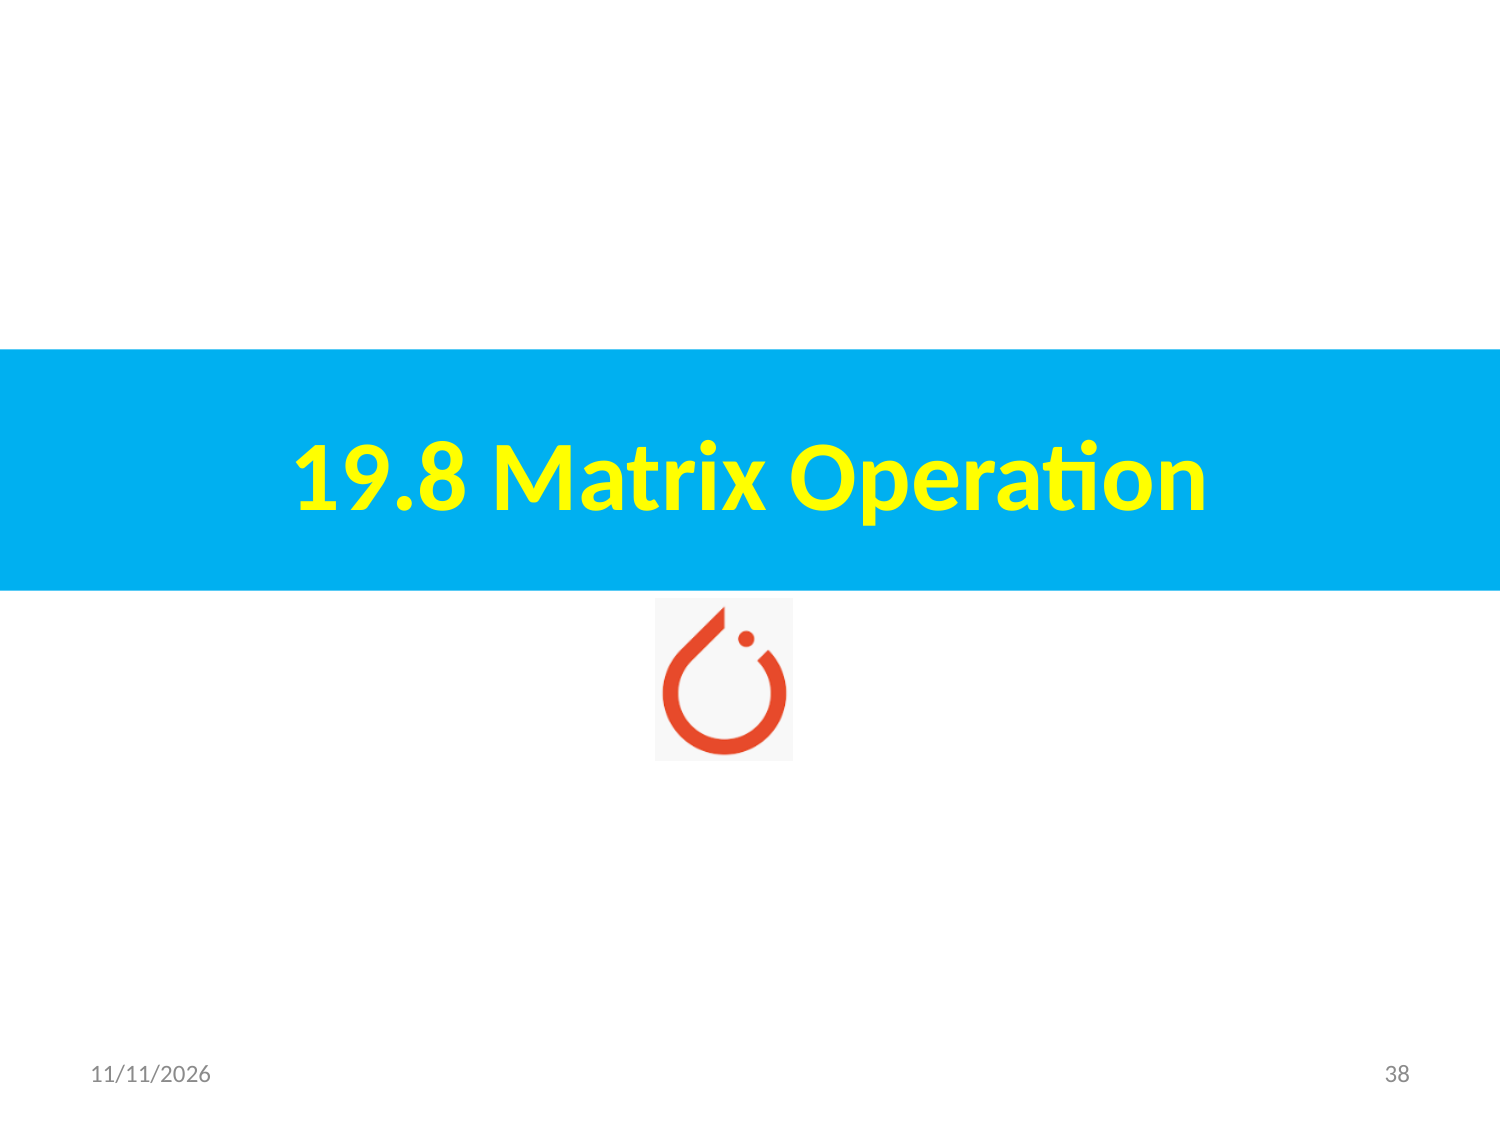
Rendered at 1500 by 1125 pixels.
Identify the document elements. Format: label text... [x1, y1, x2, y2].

slide_number 38 [1074, 1042, 1425, 1103]
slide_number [75, 1042, 425, 1103]
title 19.8 Matrix Operation [0, 349, 1500, 591]
picture [655, 597, 793, 761]
